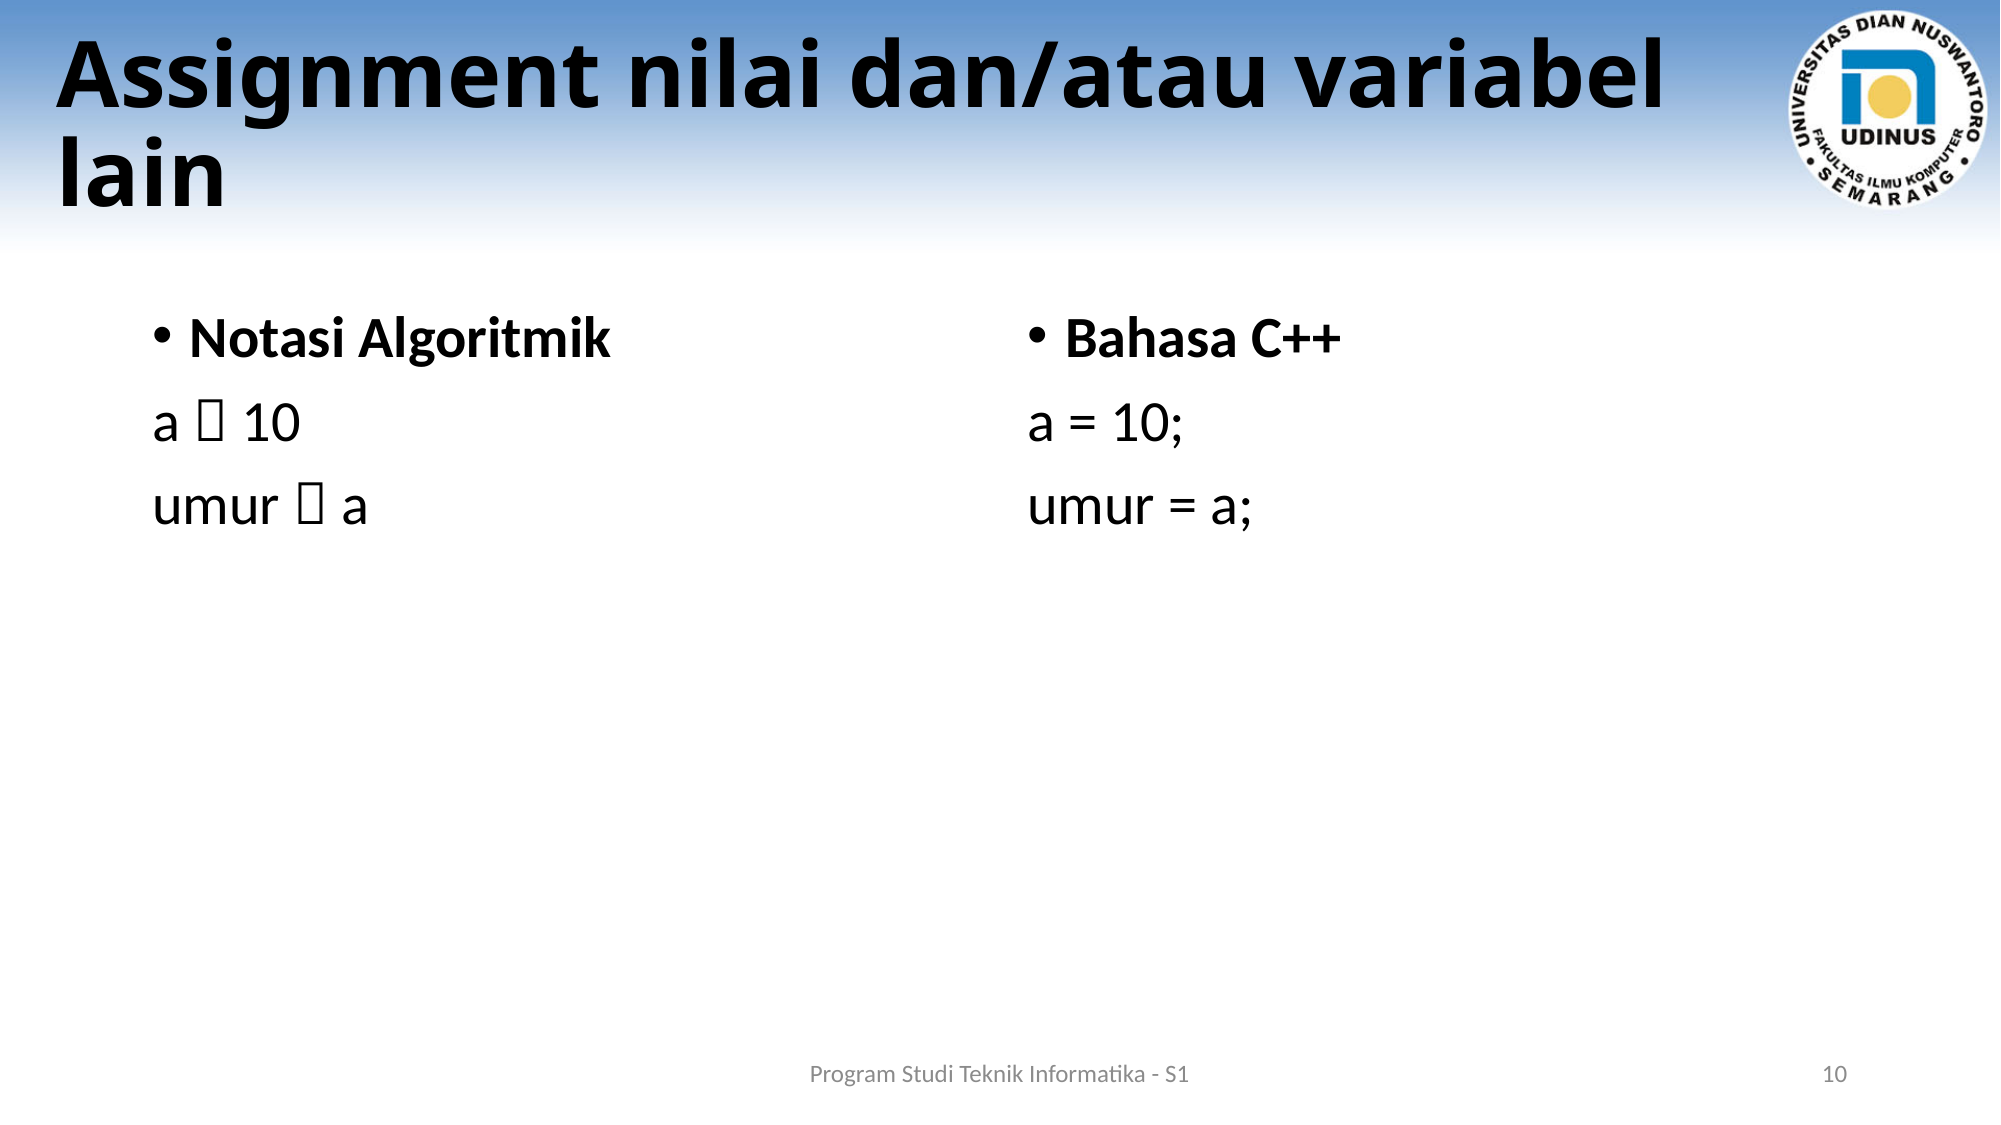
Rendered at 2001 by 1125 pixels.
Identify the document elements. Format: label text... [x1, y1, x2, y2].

title Assignment nilai dan/atau variabel lain [41, 18, 1767, 236]
footer Program Studi Teknik Informatika - S1 [662, 1042, 1338, 1103]
list Bahasa C++ a = 10; umur = a; [1012, 299, 1863, 1014]
list Notasi Algoritmik a  10 umur  a [137, 299, 988, 1014]
slide_number 10 [1412, 1042, 1863, 1103]
picture [0, 0, 2000, 1125]
